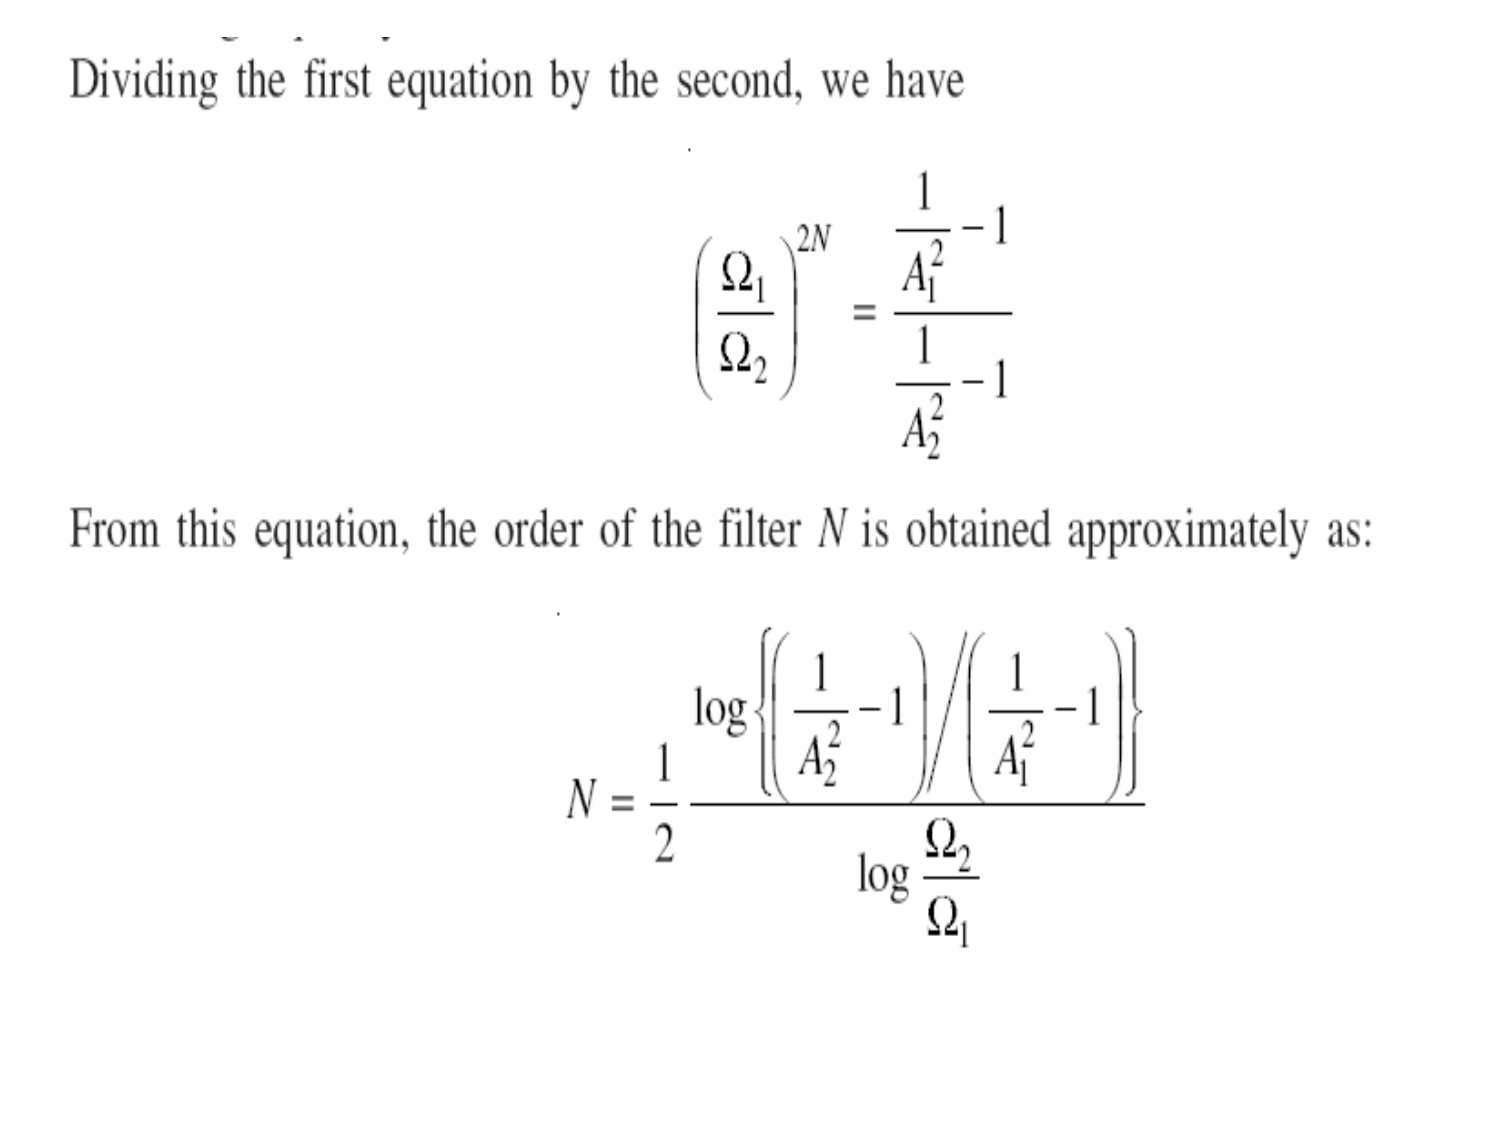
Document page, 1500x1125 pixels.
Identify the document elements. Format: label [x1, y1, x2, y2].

picture [12, 37, 1413, 976]
